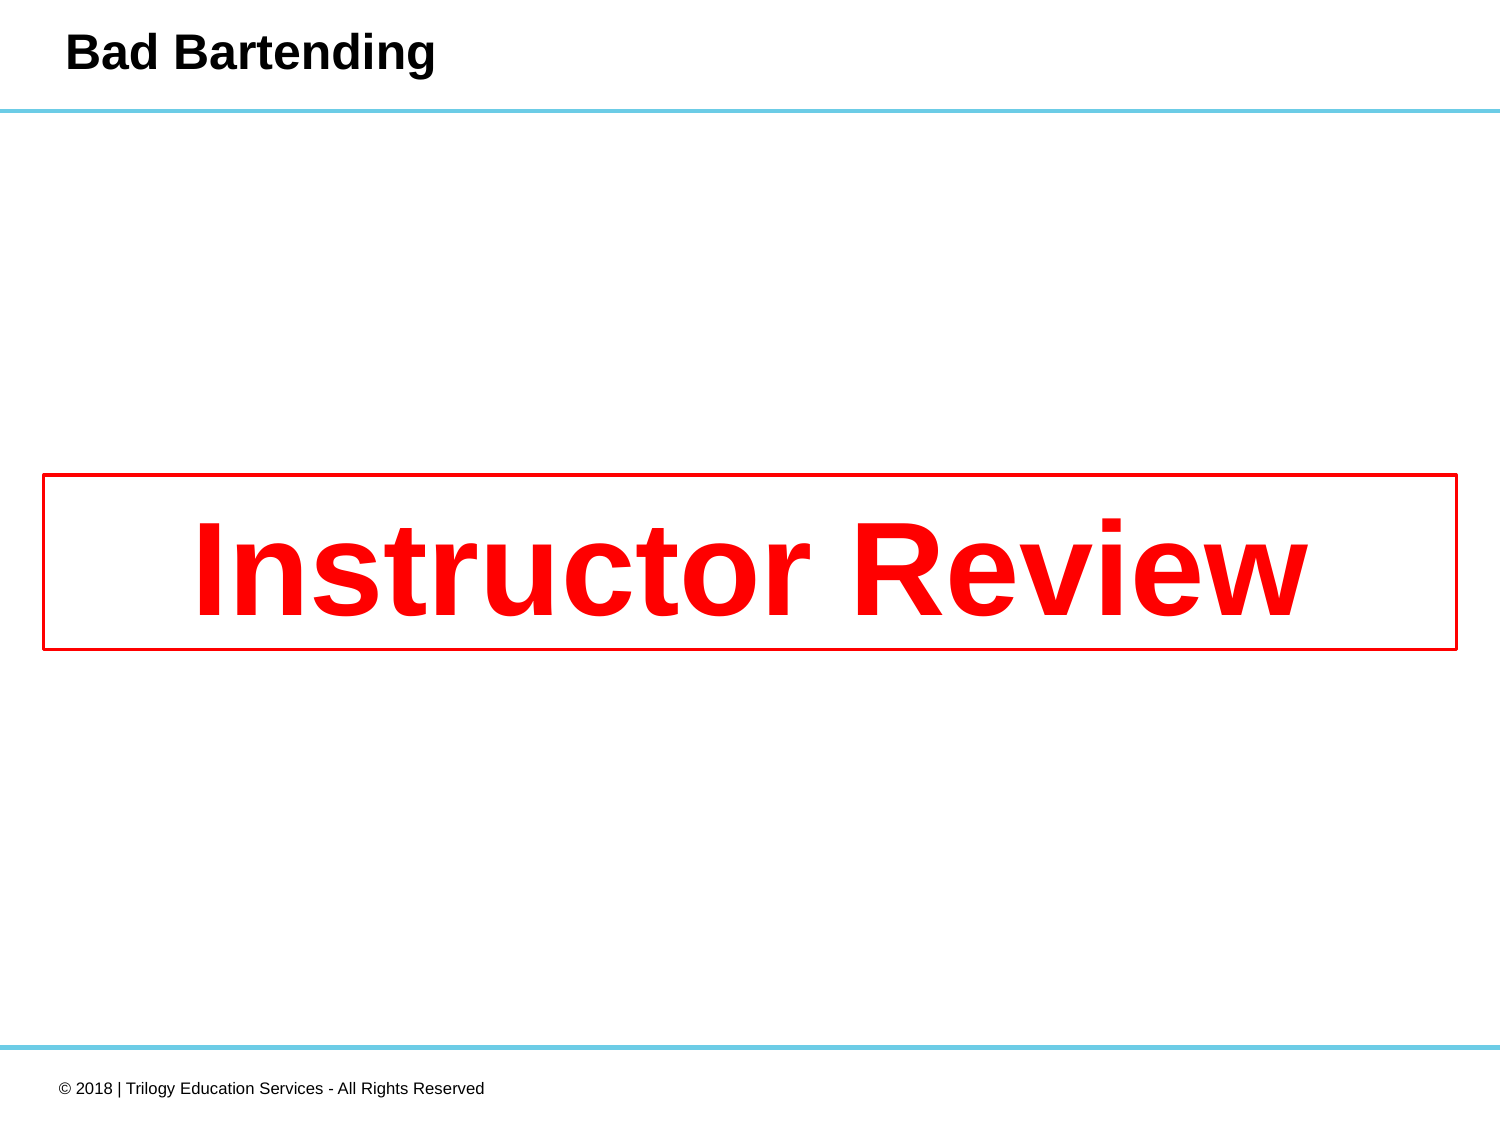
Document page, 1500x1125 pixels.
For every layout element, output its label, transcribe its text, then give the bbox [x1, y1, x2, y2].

text_box Instructor Review [43, 474, 1457, 650]
title Bad Bartending [50, 0, 1475, 108]
